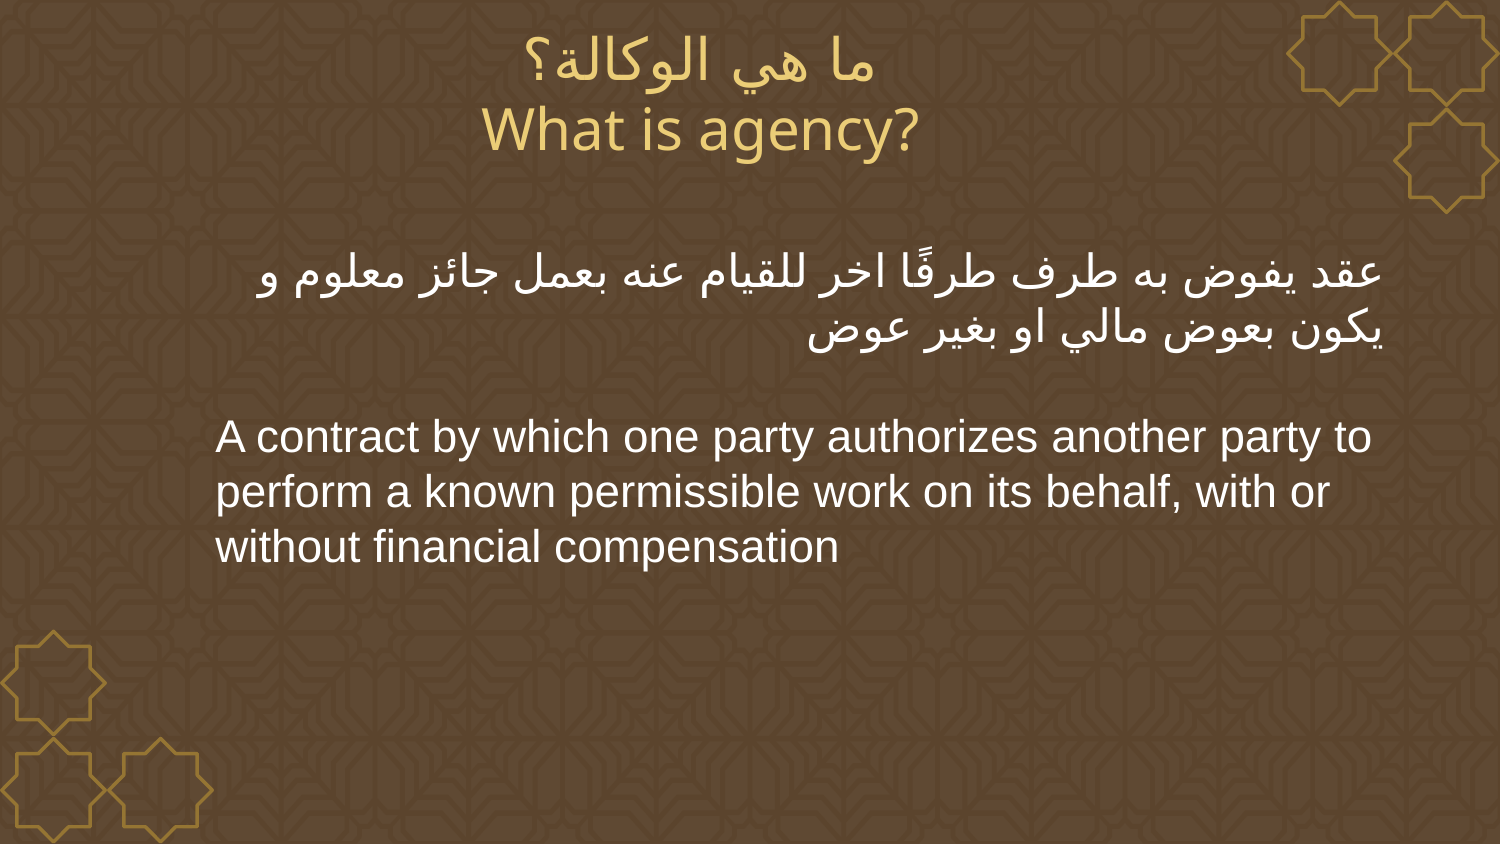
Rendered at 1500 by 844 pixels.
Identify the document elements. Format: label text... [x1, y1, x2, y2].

title ما هي الوكالة؟ What is agency? [104, 18, 1297, 166]
text_box عقد يفوض به طرف طرفًا اخر للقيام عنه بعمل جائز معلوم و يكون بعوض مالي او بغير عوض A contract by which one party authorizes another party to perform a known permissible work on its behalf, with or without financial compensation [200, 234, 1400, 579]
